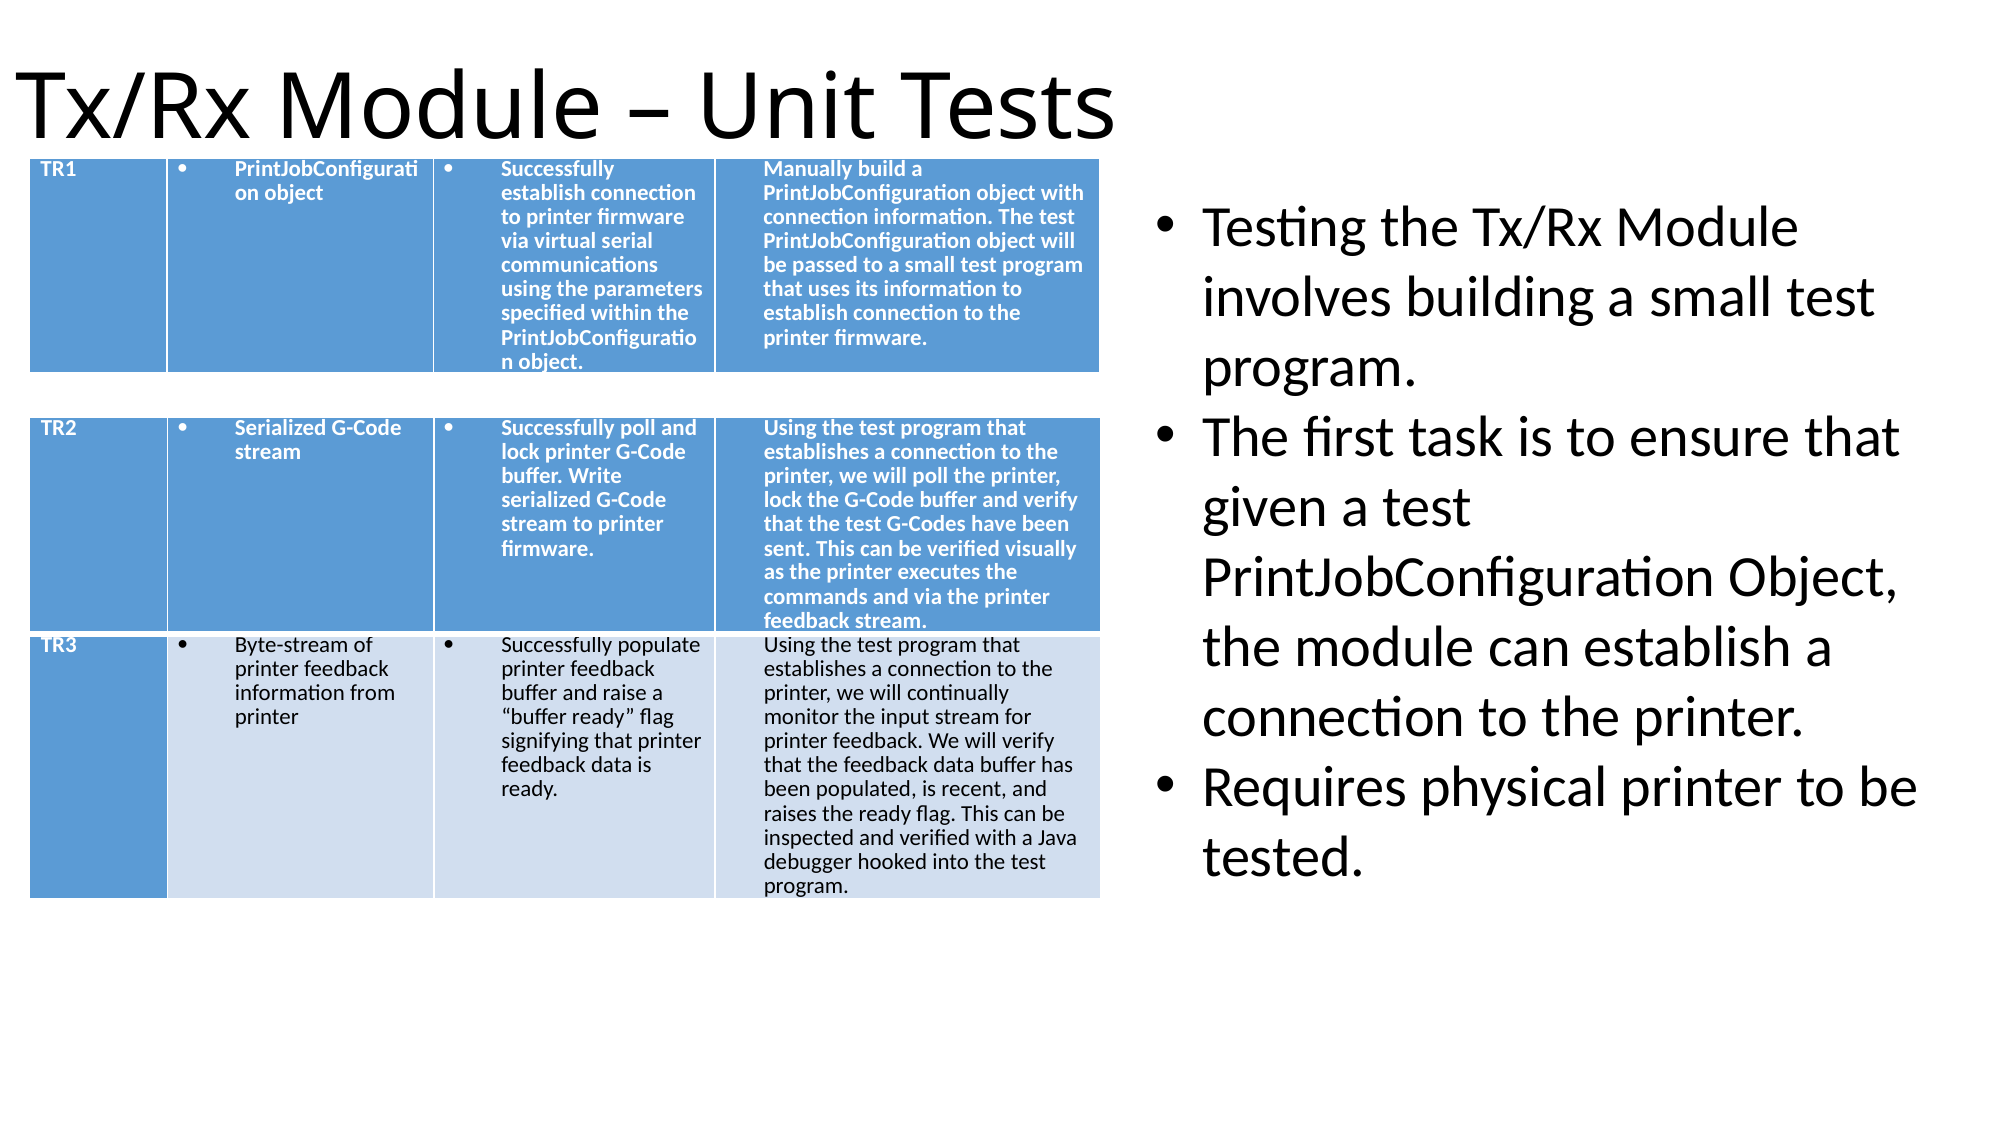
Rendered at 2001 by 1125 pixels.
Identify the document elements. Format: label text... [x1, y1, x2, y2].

table_header TR2 [30, 418, 167, 631]
table_header Using the test program that establishes a connection to the printer, we will poll the printer, lock the G-Code buffer and verify that the test G-Codes have been sent. This can be verified visually as the printer executes the commands and via the printer feedback stream. [716, 418, 1100, 631]
table_cell TR3 [30, 637, 167, 898]
table_header Successfully poll and lock printer G-Code buffer. Write serialized G-Code stream to printer firmware. [435, 418, 714, 631]
table_header TR1 [30, 159, 166, 372]
table_cell Using the test program that establishes a connection to the printer, we will continually monitor the input stream for printer feedback. We will verify that the feedback data buffer has been populated, is recent, and raises the ready flag. This can be inspected and verified with a Java debugger hooked into the test program. [716, 637, 1100, 898]
table_cell Byte-stream of printer feedback information from printer [168, 637, 433, 898]
table_header Manually build a PrintJobConfiguration object with connection information. The test PrintJobConfiguration object will be passed to a small test program that uses its information to establish connection to the printer firmware. [716, 159, 1099, 372]
table_cell Successfully populate printer feedback buffer and raise a “buffer ready” flag signifying that printer feedback data is ready. [435, 637, 714, 898]
table_header Serialized G-Code stream [168, 418, 433, 631]
table_header PrintJobConfiguration object [168, 159, 433, 372]
title Tx/Rx Module – Unit Tests [0, 0, 1725, 218]
text_box Testing the Tx/Rx Module involves building a small test program. The first task is to ensure that given a test PrintJobConfiguration Object, the module can establish a connection to the printer. Requires physical printer to be tested. [1140, 181, 1948, 941]
table_header Successfully establish connection to printer firmware via virtual serial communications using the parameters specified within the PrintJobConfiguration object. [434, 159, 714, 372]
